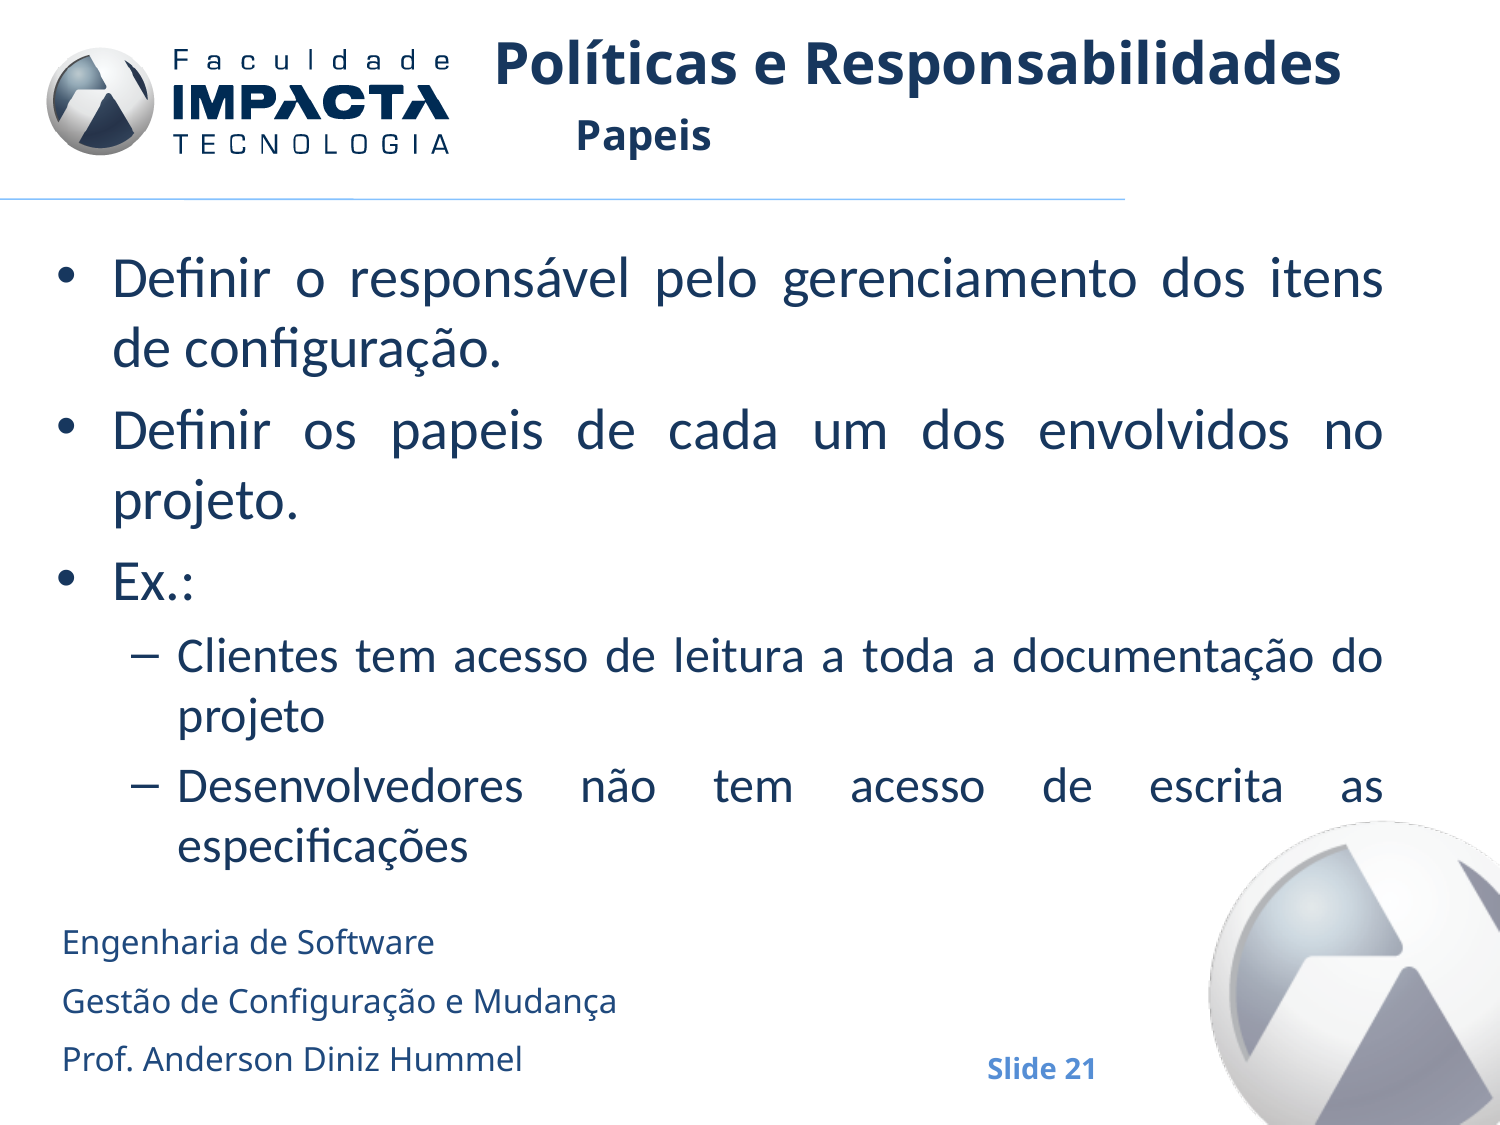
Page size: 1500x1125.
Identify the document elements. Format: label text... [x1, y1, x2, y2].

list Engenharia de Software [46, 914, 868, 972]
list Gestão de Configuração e Mudança [46, 972, 868, 1031]
title Políticas e Responsabilidades [478, 19, 1483, 102]
picture [1206, 787, 1500, 1125]
list Prof. Anderson Diniz Hummel [46, 1031, 868, 1102]
list Papeis [561, 101, 1471, 197]
list Definir o responsável pelo gerenciamento dos itens de configuração. Definir os papeis de cada um dos envolvidos no projeto. Ex.: Clientes tem acesso de leitura a toda a documentação do projeto Desenvolvedores não tem acesso de escrita as especificações [41, 231, 1400, 894]
picture [35, 35, 458, 164]
